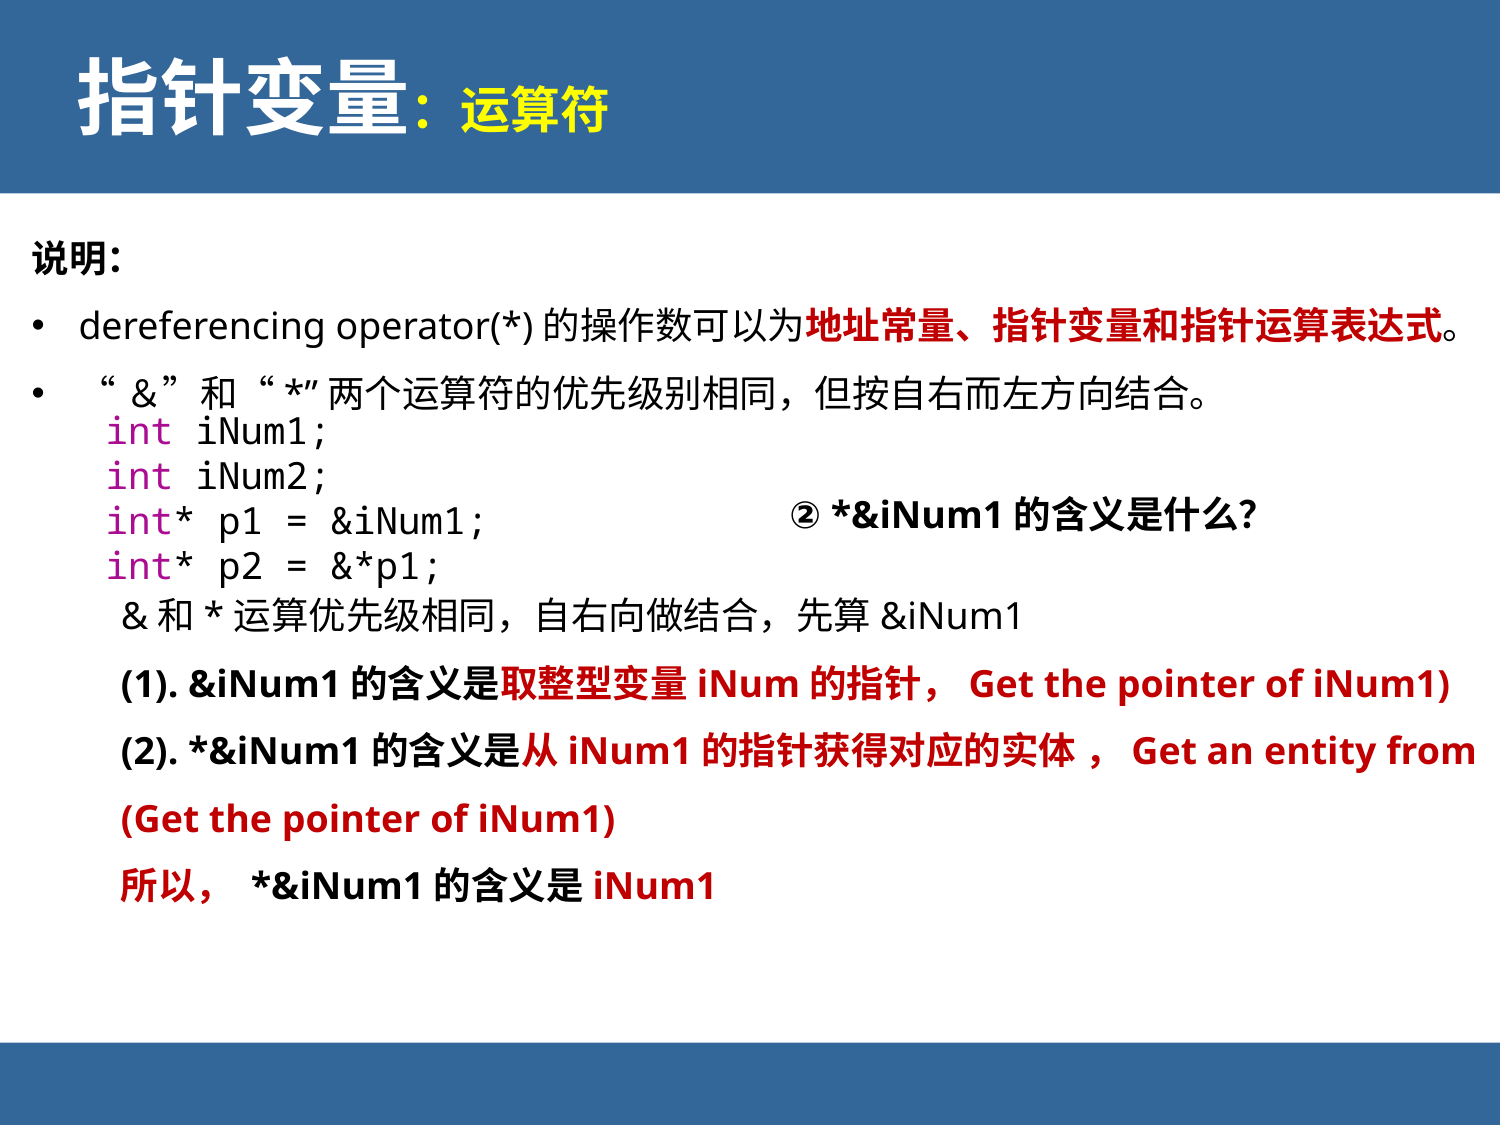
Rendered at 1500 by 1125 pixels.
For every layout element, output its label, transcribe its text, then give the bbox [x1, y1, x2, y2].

text_box &和*运算优先级相同，自右向做结合，先算&iNum1 (1). &iNum1的含义是取整型变量iNum的指针，Get the pointer of iNum1) (2). *&iNum1的含义是从iNum1的指针获得对应的实体 ，Get an entity from (Get the pointer of iNum1) 所以， *&iNum1的含义是iNum1 [106, 562, 1500, 915]
title 指针变量：运算符 [61, 27, 1441, 177]
text_box int iNum1; int iNum2; int* p1 = &iNum1; int* p2 = &*p1; [90, 399, 841, 595]
text_box ② *&iNum1的含义是什么？ [841, 460, 1366, 544]
text_box 说明： dereferencing operator(*)的操作数可以为地址常量、指针变量和指针运算表达式。 “＆”和“*”两个运算符的优先级别相同，但按自右而左方向结合。 [16, 204, 1496, 423]
